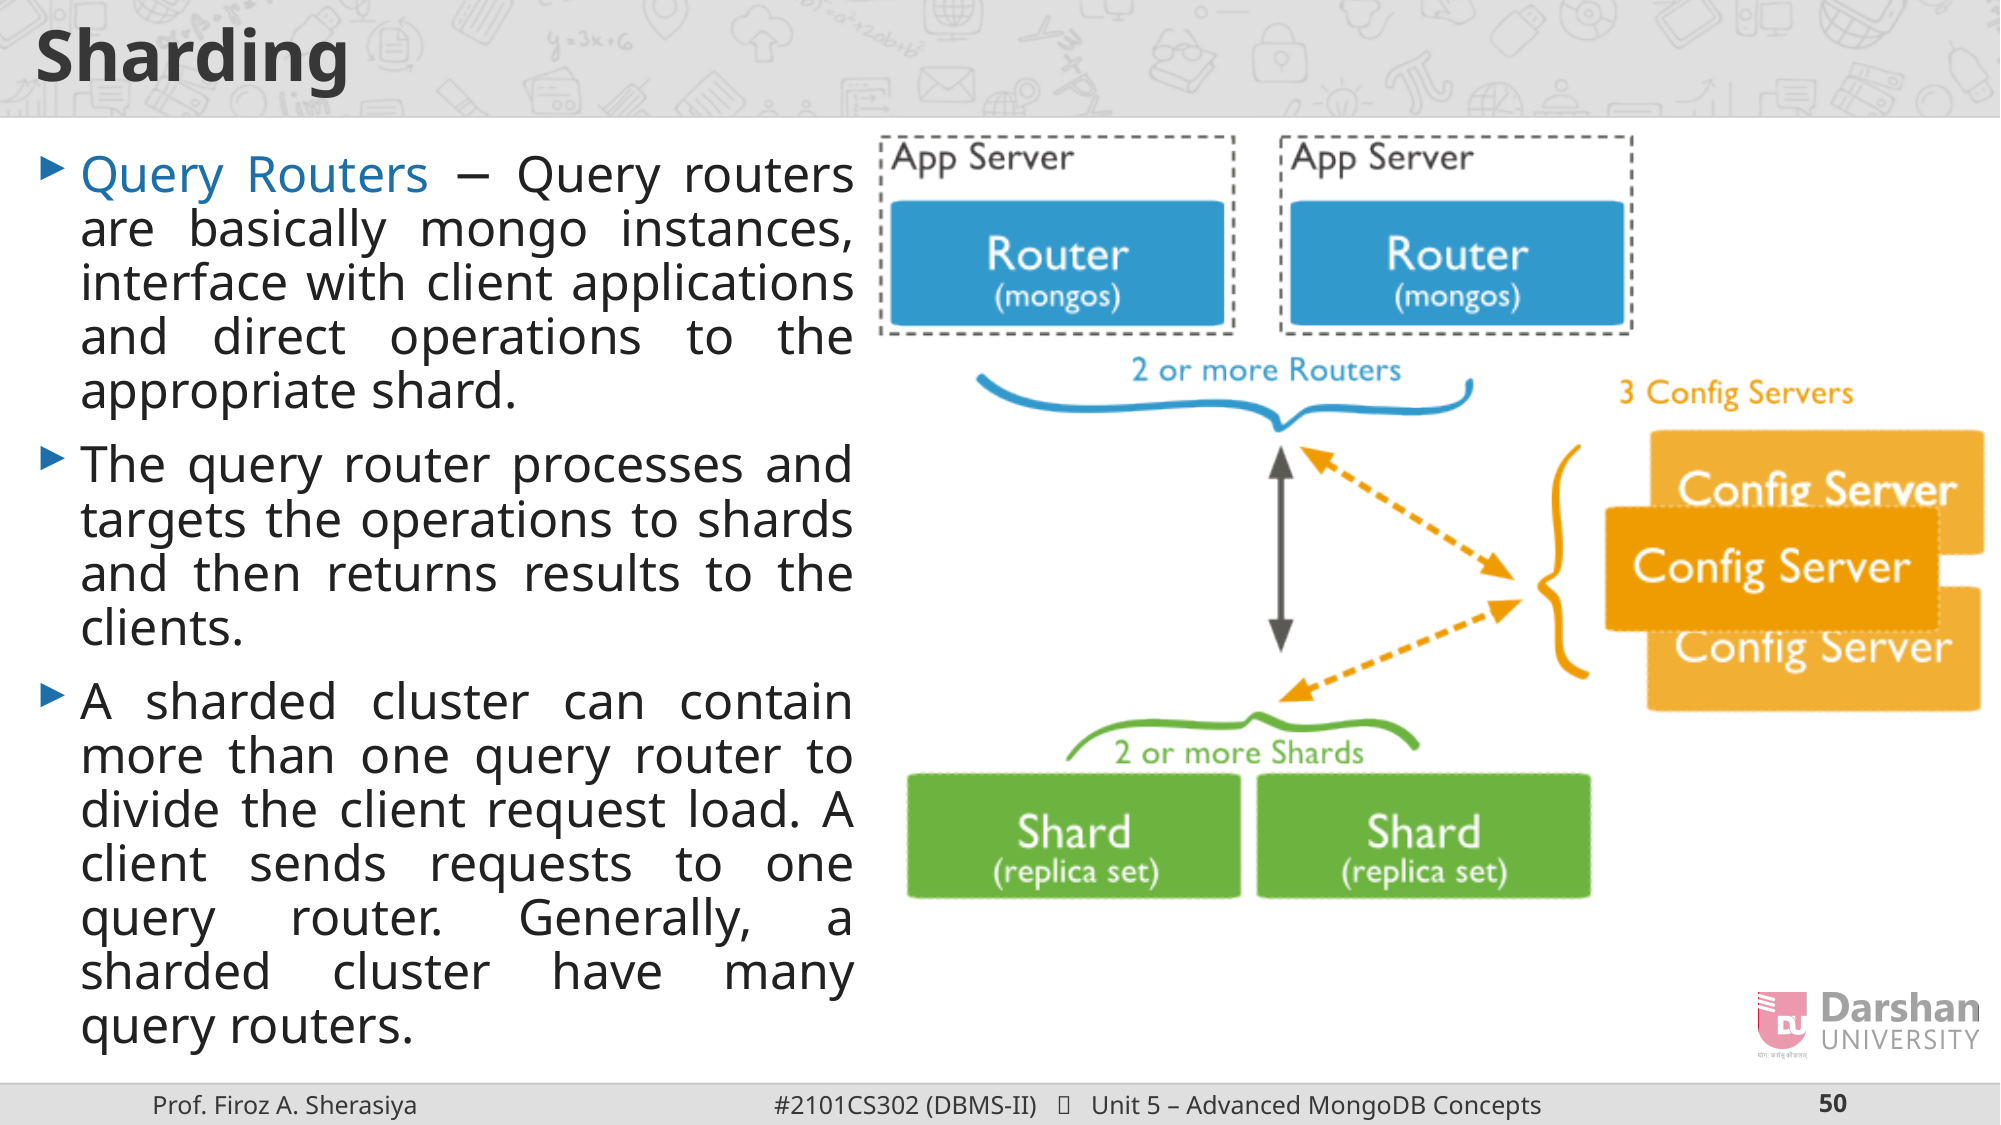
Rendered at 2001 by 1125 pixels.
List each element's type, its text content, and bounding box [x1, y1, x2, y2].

list Query Routers − Query routers are basically mongo instances, interface with client applications and direct operations to the appropriate shard. The query router processes and targets the operations to shards and then returns results to the clients. A sharded cluster can contain more than one query router to divide the client request load. A client sends requests to one query router. Generally, a sharded cluster have many query routers. [21, 141, 871, 1059]
picture [870, 116, 2000, 916]
title Sharding [0, 0, 2000, 117]
